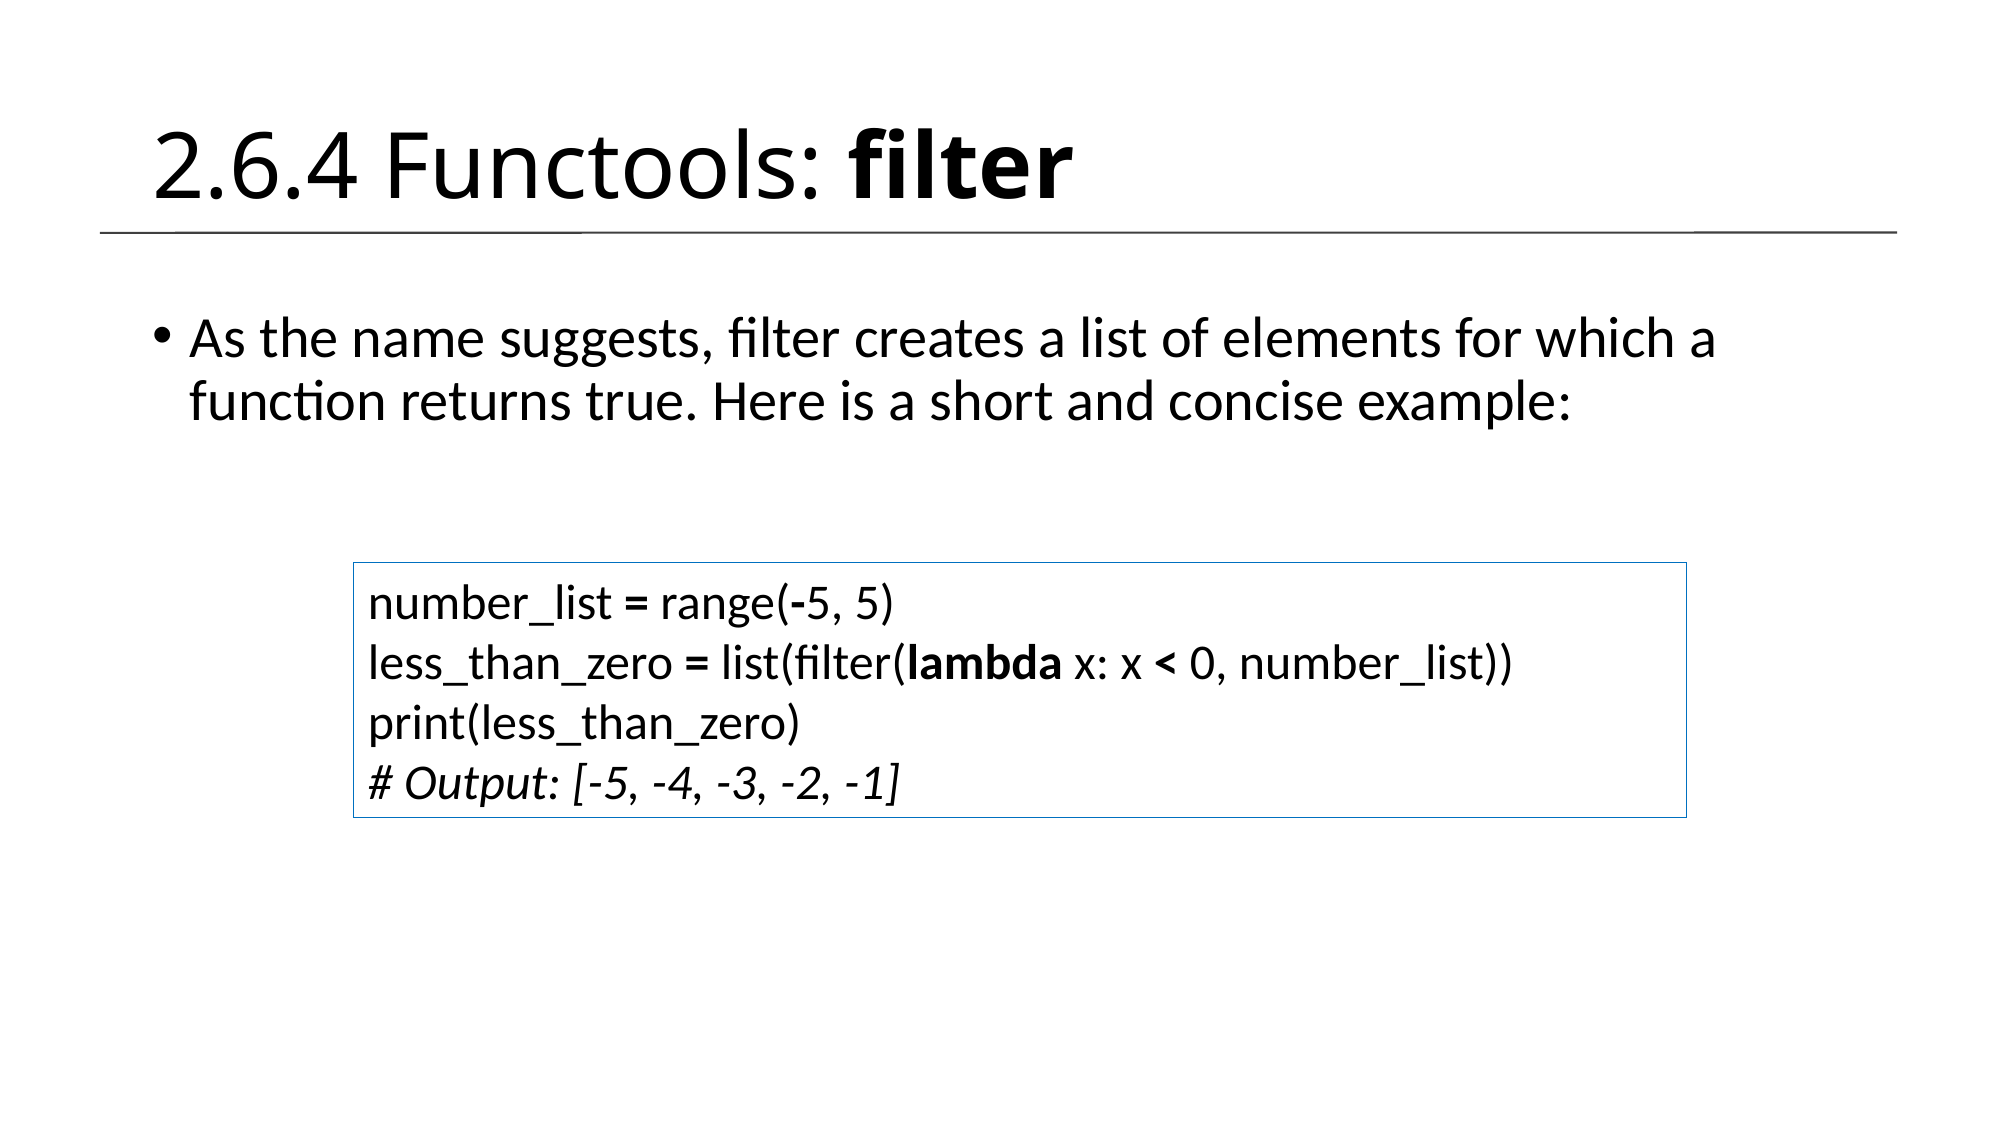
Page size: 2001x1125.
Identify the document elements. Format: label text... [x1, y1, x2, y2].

title 2.6.4 Functools: filter [137, 59, 1863, 278]
text_box number_list = range(-5, 5) less_than_zero = list(filter(lambda x: x < 0, number_list)) print(less_than_zero) # Output: [-5, -4, -3, -2, -1] [353, 562, 1687, 818]
list As the name suggests, filter creates a list of elements for which a function returns true. Here is a short and concise example: [137, 299, 1863, 1014]
